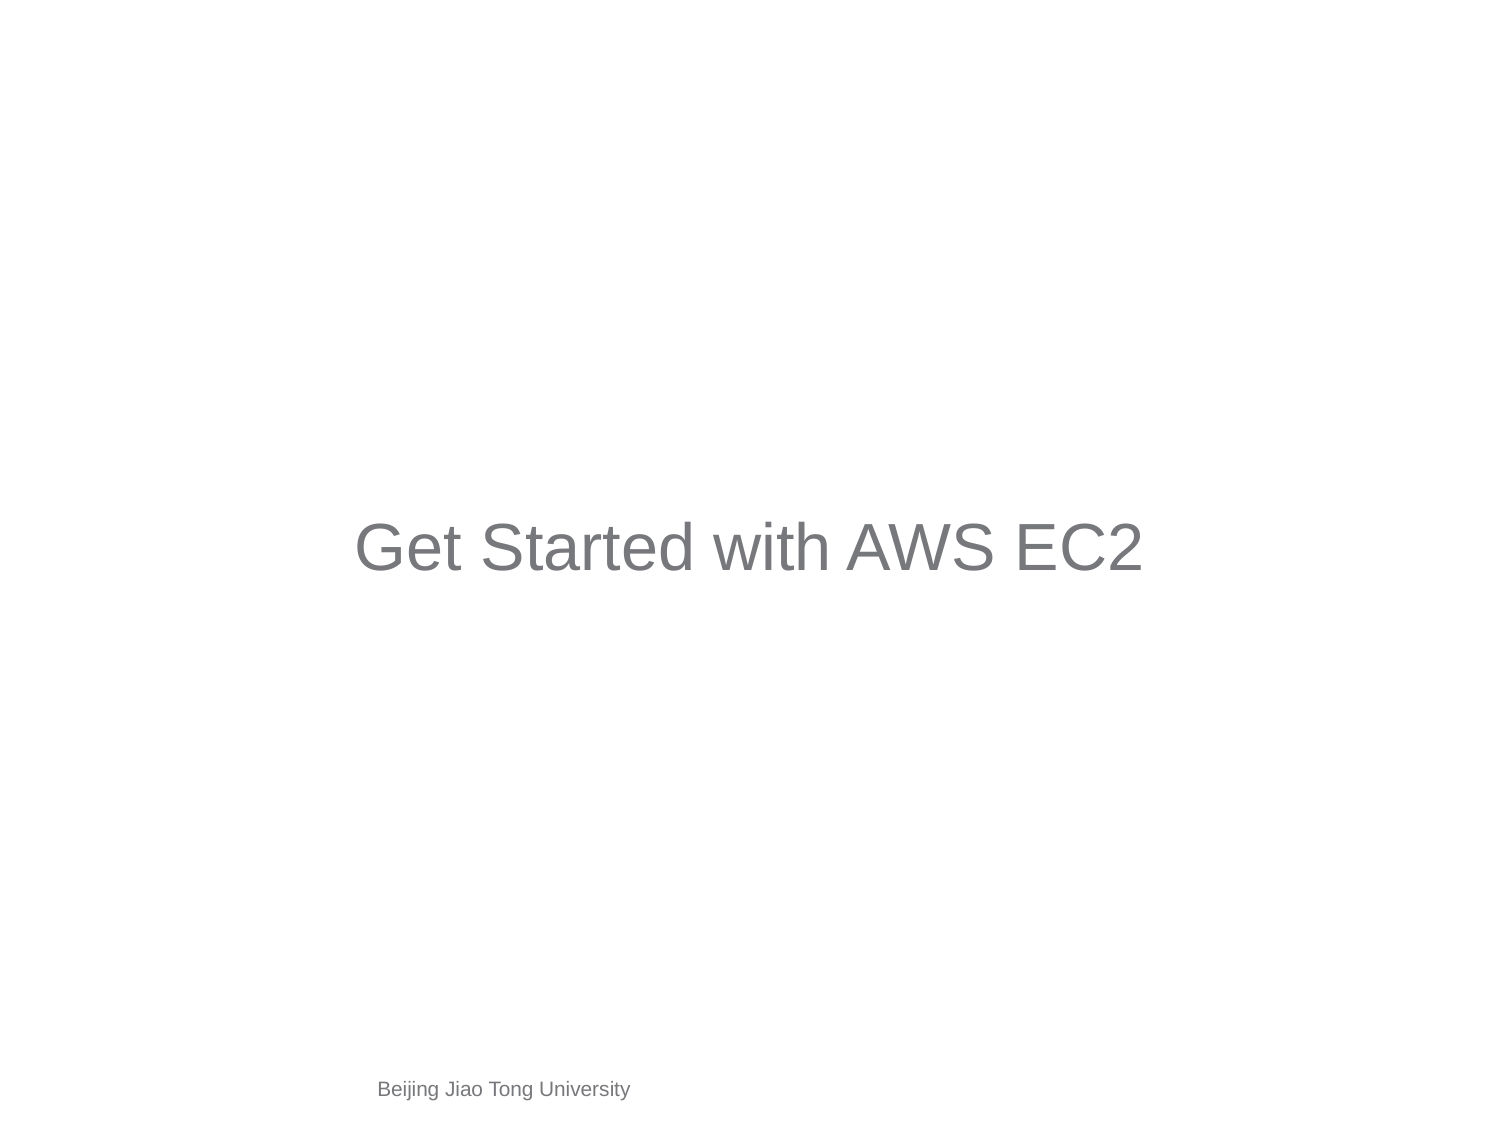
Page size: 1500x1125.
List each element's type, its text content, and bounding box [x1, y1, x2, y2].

list Get Started with AWS EC2 [70, 130, 1430, 1012]
list Beijing Jiao Tong University [263, 1075, 751, 1120]
